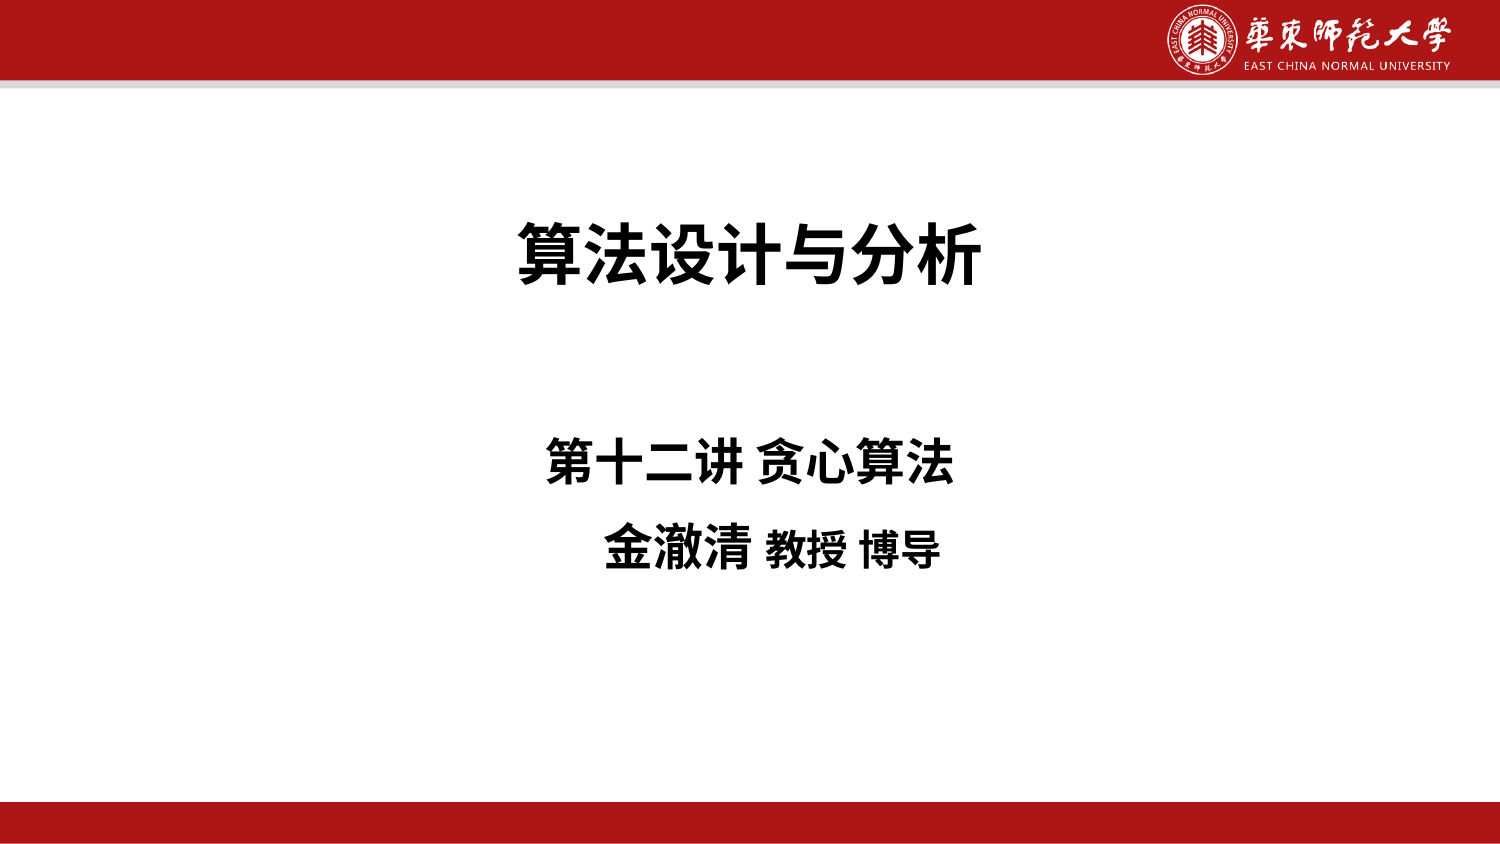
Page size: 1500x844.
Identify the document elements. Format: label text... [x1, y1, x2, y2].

picture [1113, 0, 1500, 165]
text_box 第十二讲 贪心算法 金澈清 教授 博导 [166, 407, 1334, 624]
text_box 算法设计与分析 [29, 142, 1470, 324]
